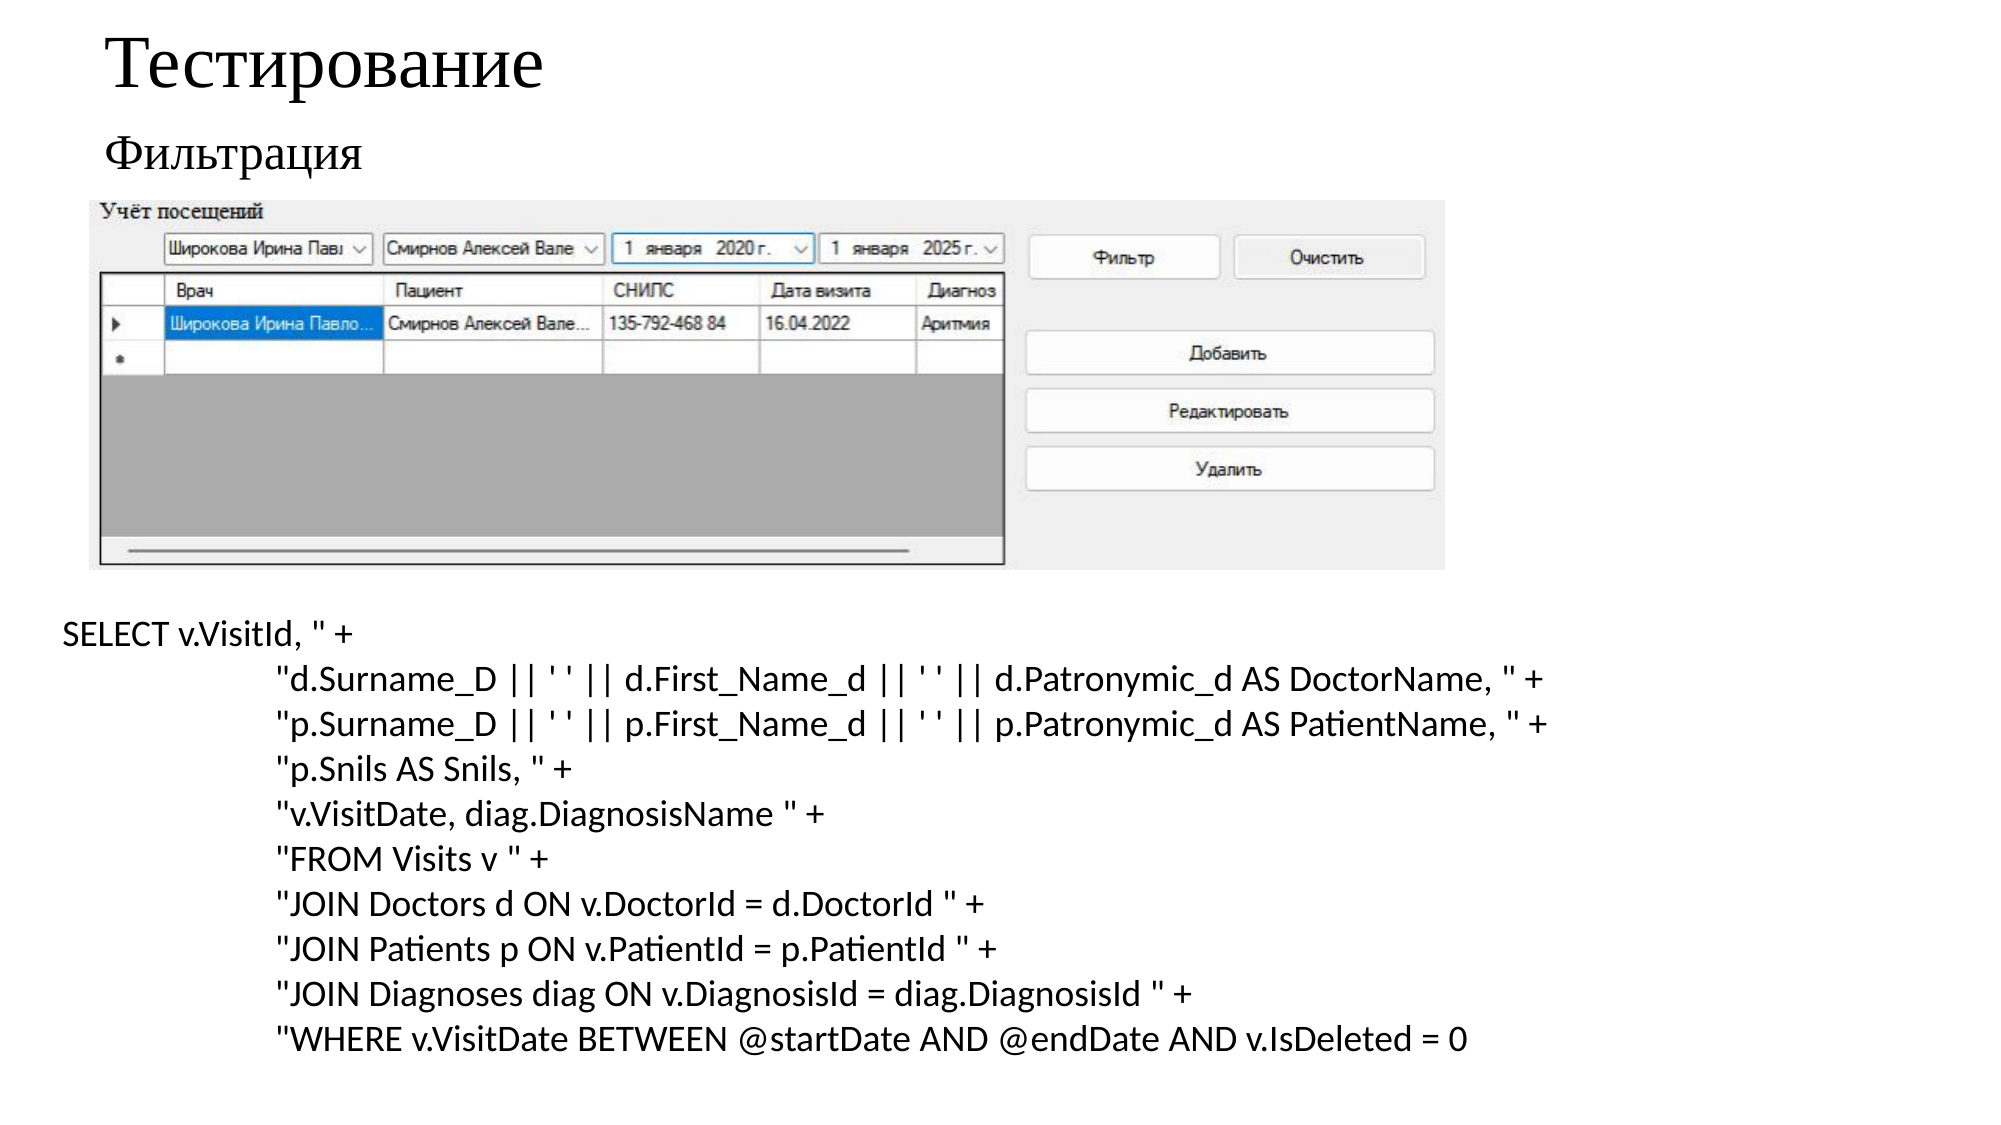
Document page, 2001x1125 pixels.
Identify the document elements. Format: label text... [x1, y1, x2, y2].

text_box Фильтрация [89, 111, 1177, 187]
title Тестирование [89, 15, 1815, 112]
picture [89, 200, 1445, 570]
text_box SELECT v.VisitId, " + "d.Surname_D || ' ' || d.First_Name_d || ' ' || d.Patronymic_d AS DoctorName, " + "p.Surname_D || ' ' || p.First_Name_d || ' ' || p.Patronymic_d AS PatientName, " + "p.Snils AS Snils, " + "v.VisitDate, diag.DiagnosisName " + "FROM Visits v " + "JOIN Doctors d ON v.DoctorId = d.DoctorId " + "JOIN Patients p ON v.PatientId = p.PatientId " + "JOIN Diagnoses diag ON v.DiagnosisId = diag.DiagnosisId " + "WHERE v.VisitDate BETWEEN @startDate AND @endDate AND v.IsDeleted = 0 [47, 601, 1881, 1067]
